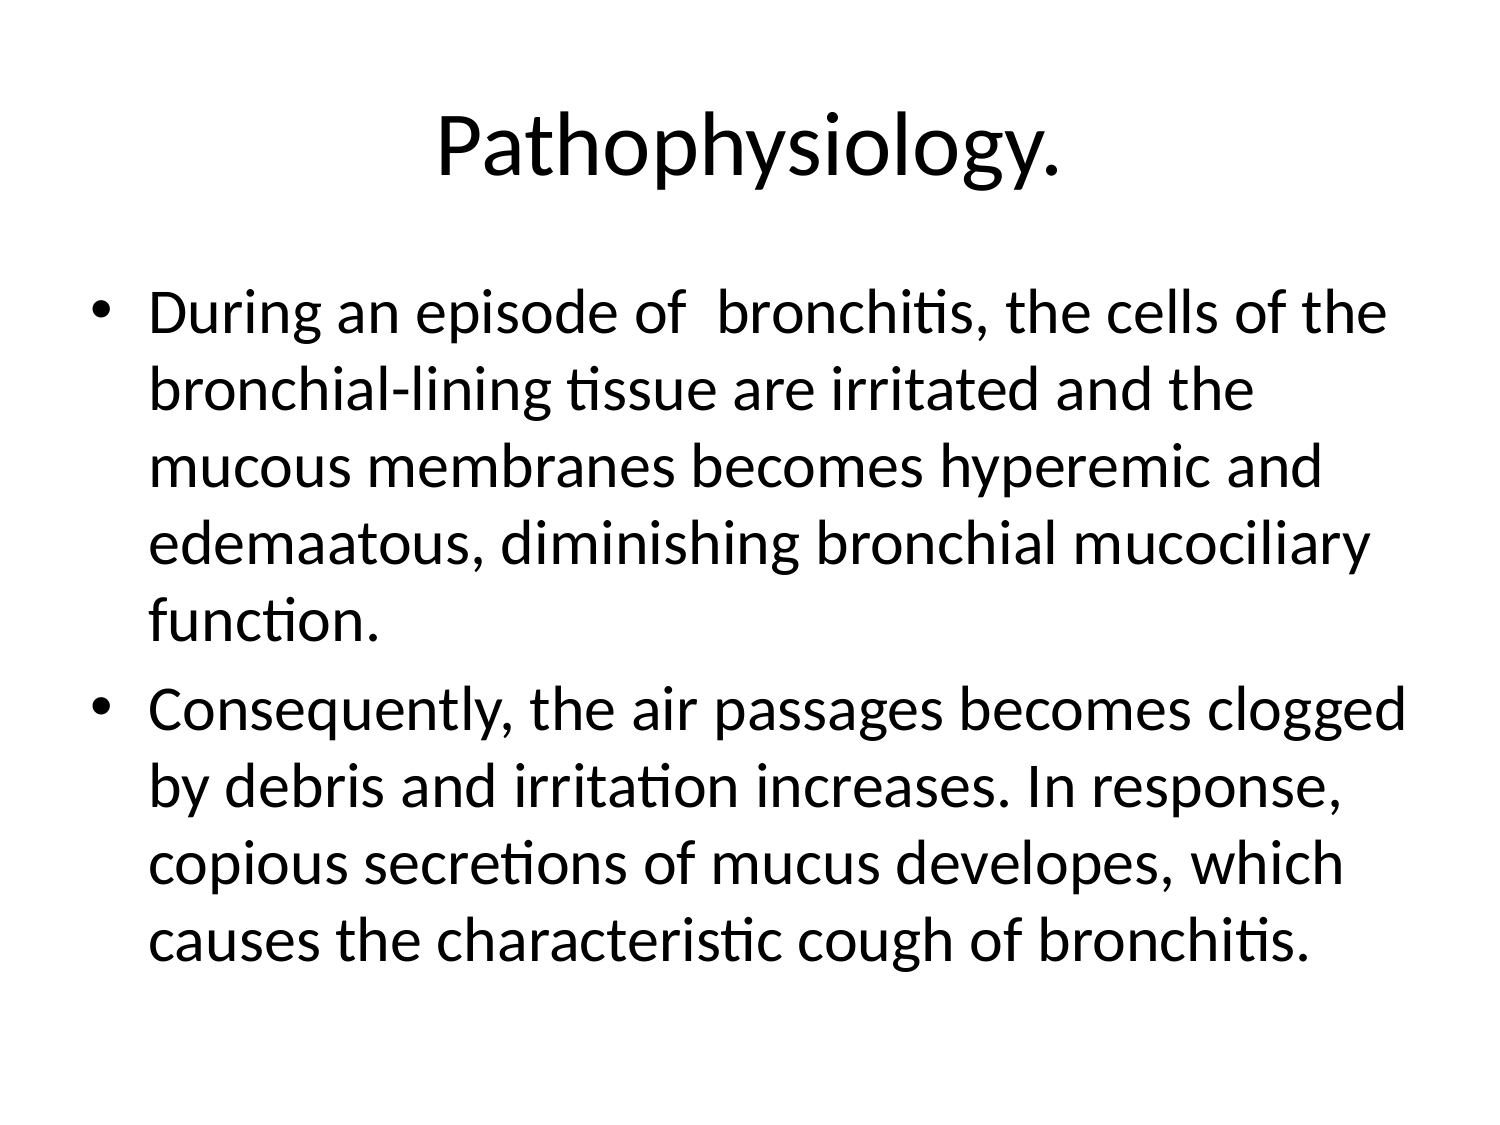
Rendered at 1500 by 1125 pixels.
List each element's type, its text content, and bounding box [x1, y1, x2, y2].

list During an episode of bronchitis, the cells of the bronchial-lining tissue are irritated and the mucous membranes becomes hyperemic and edemaatous, diminishing bronchial mucociliary function. Consequently, the air passages becomes clogged by debris and irritation increases. In response, copious secretions of mucus developes, which causes the characteristic cough of bronchitis. [75, 262, 1425, 1005]
title Pathophysiology. [75, 45, 1425, 233]
